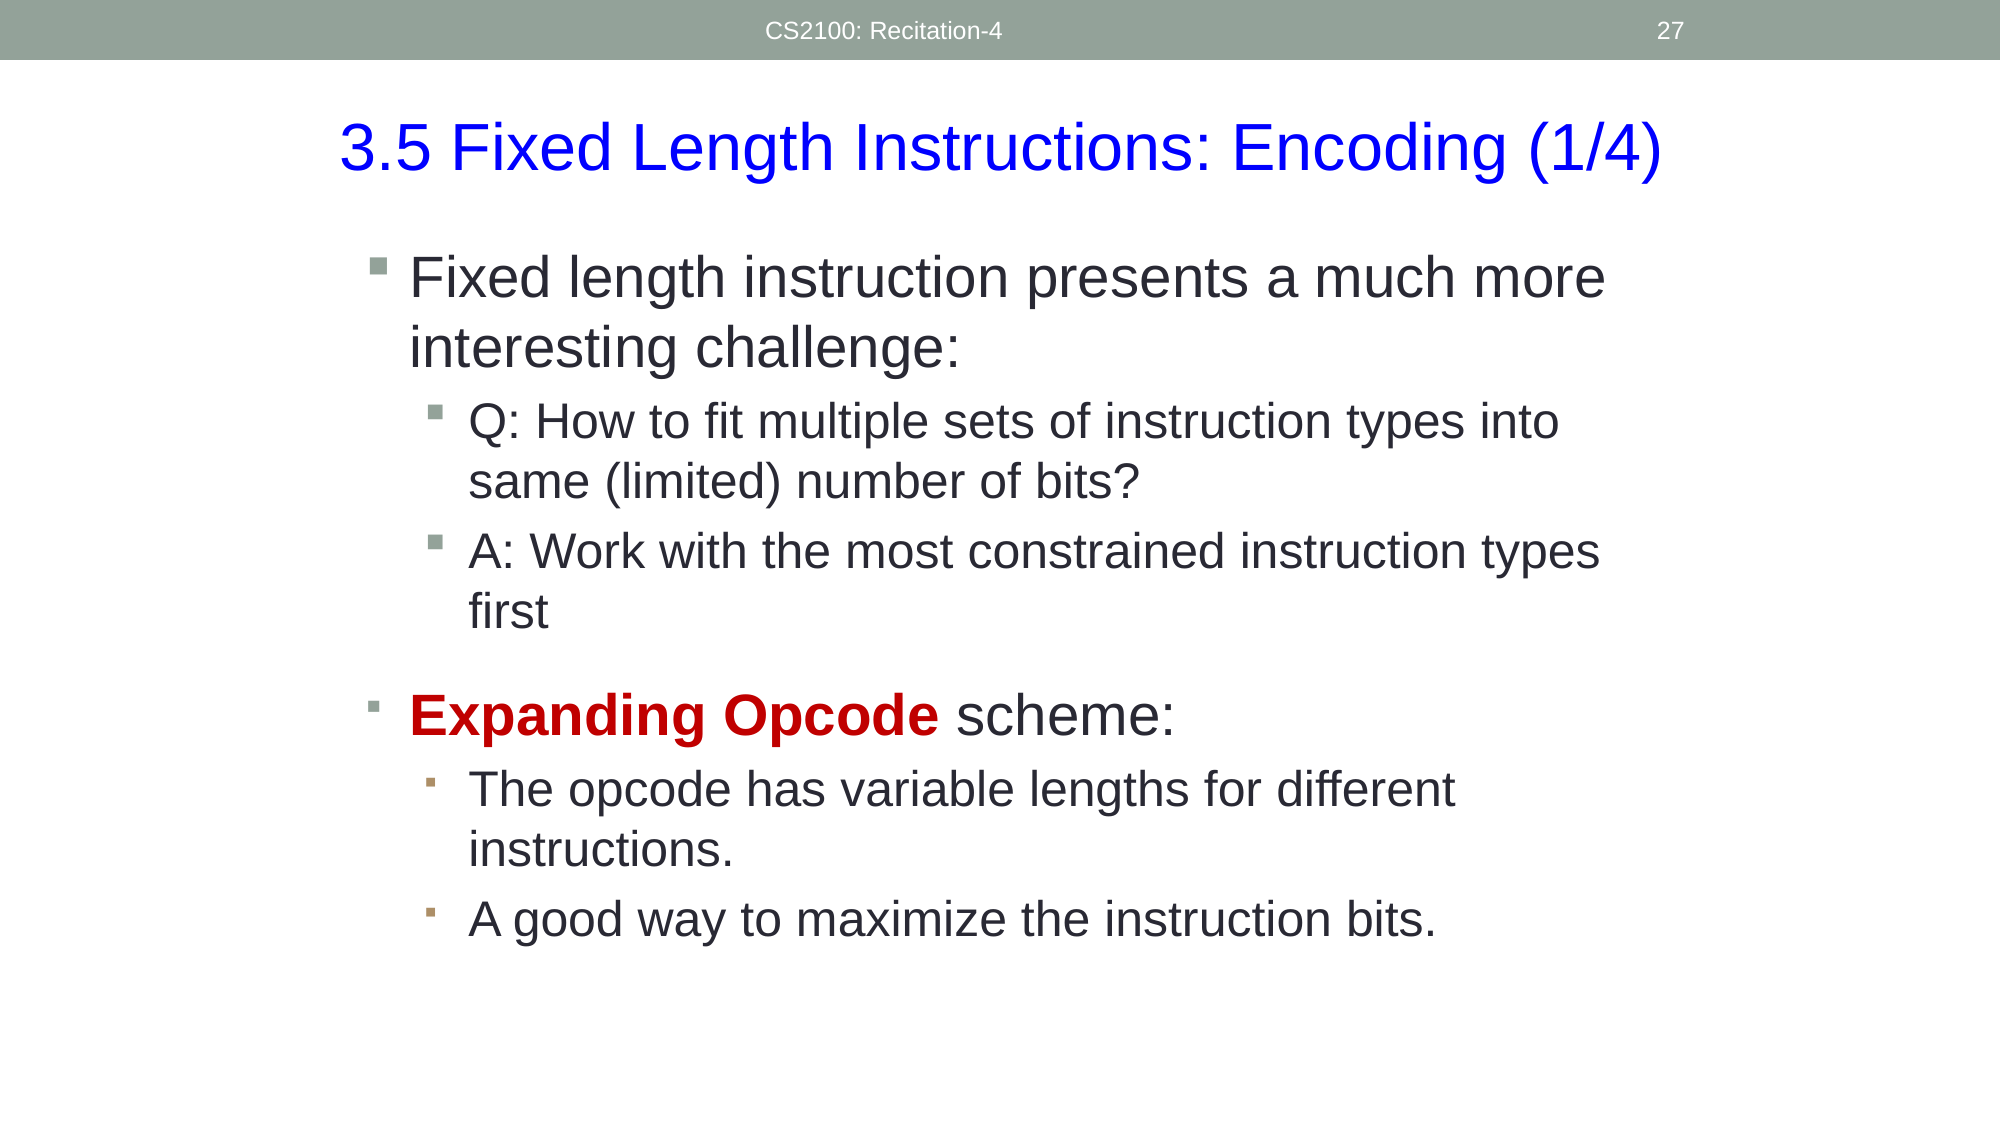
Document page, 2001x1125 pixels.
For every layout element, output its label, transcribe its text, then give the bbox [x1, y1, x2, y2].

footer CS2100: Recitation-4 [750, 3, 1558, 57]
slide_number 27 [1558, 3, 1700, 57]
text_box Expanding Opcode scheme: The opcode has variable lengths for different instructions. A good way to maximize the instruction bits. [349, 669, 1700, 982]
text_box Fixed length instruction presents a much more interesting challenge: Q: How to fit multiple sets of instruction types into same (limited) number of bits? A: Work with the most constrained instruction types first [349, 231, 1700, 669]
text_box 3.5 Fixed Length Instructions: Encoding (1/4) [324, 96, 1700, 192]
